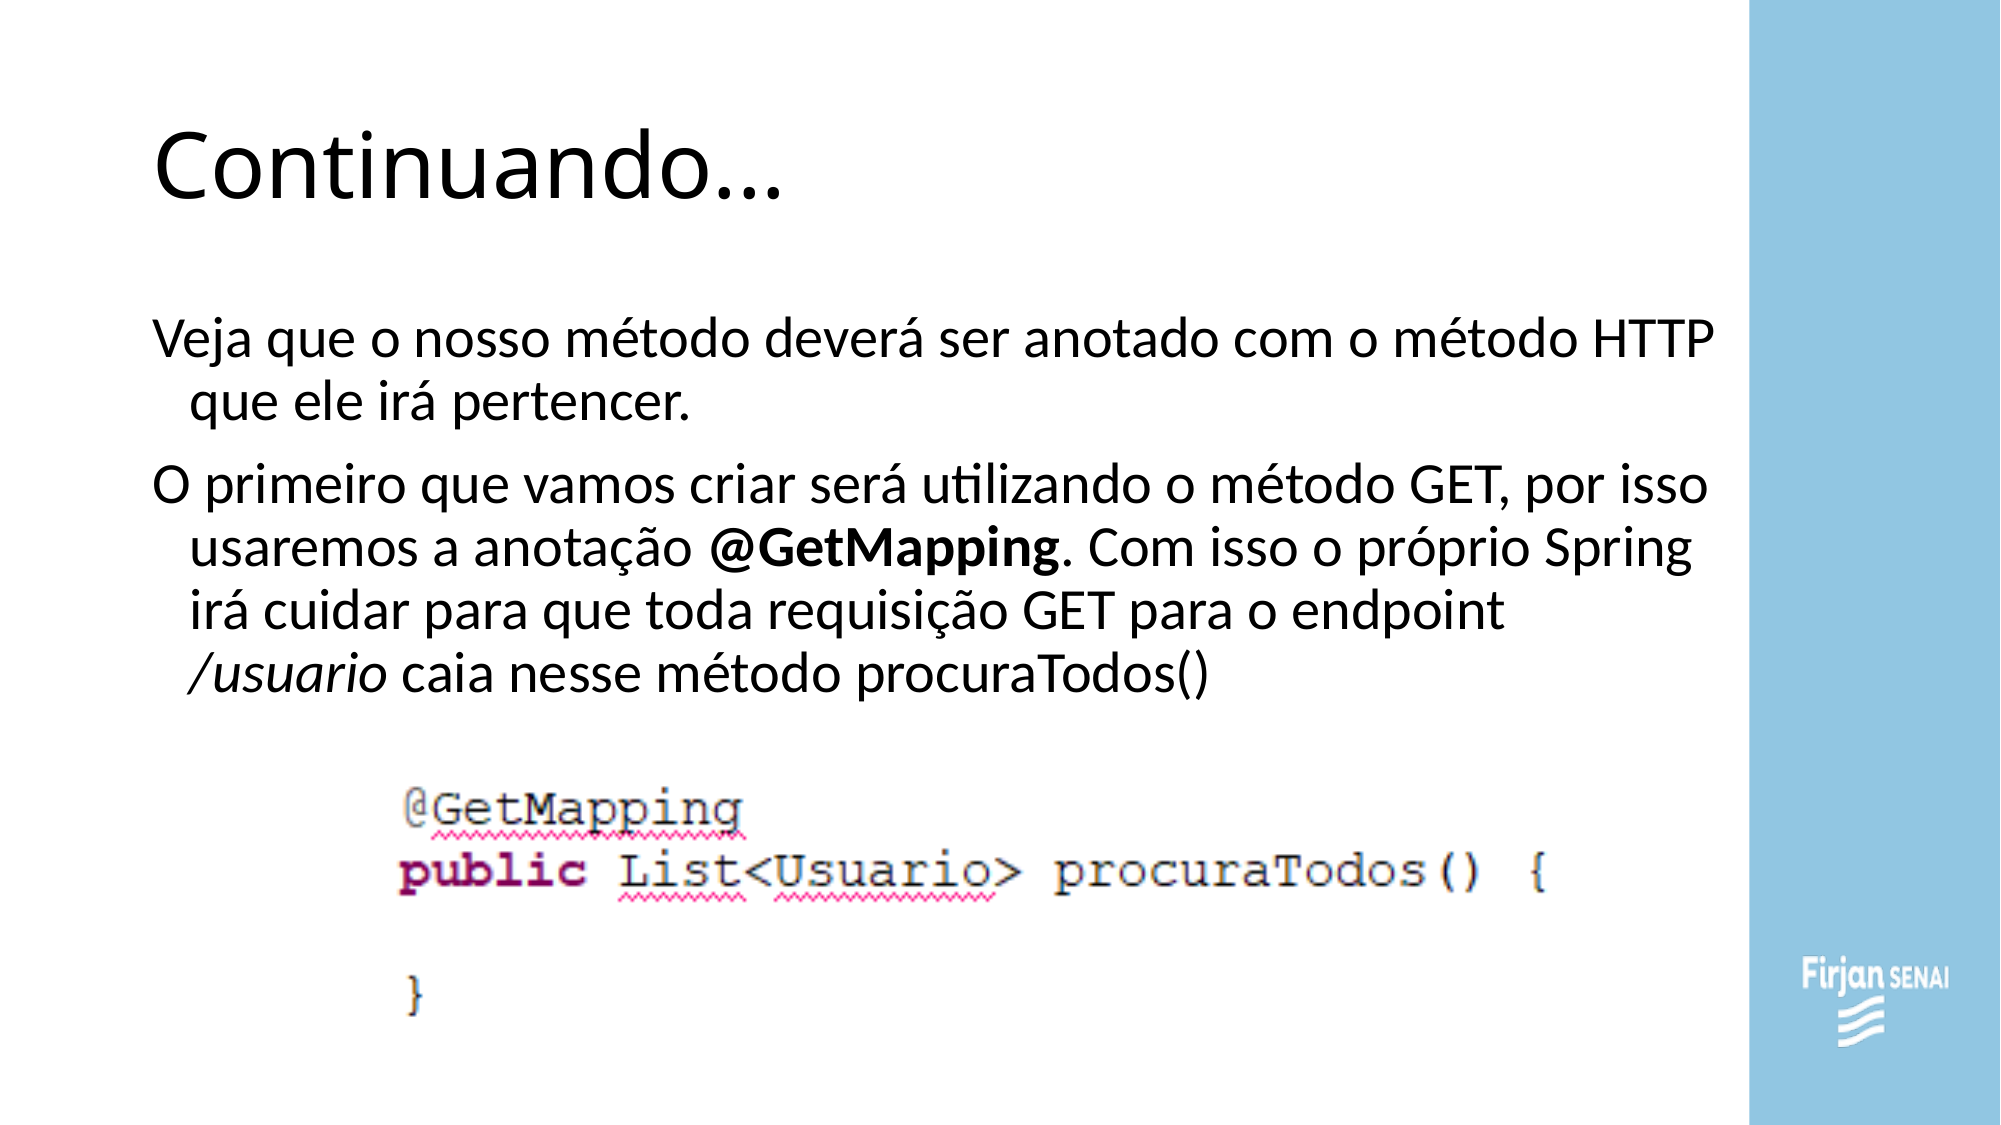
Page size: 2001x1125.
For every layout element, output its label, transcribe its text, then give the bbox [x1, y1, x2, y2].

list Veja que o nosso método deverá ser anotado com o método HTTP que ele irá pertencer. O primeiro que vamos criar será utilizando o método GET, por isso usaremos a anotação @GetMapping. Com isso o próprio Spring irá cuidar para que toda requisição GET para o endpoint /usuario caia nesse método procuraTodos() [137, 299, 1733, 1014]
picture [367, 751, 1579, 1051]
title Continuando... [137, 59, 1749, 278]
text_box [1749, 0, 2000, 1125]
